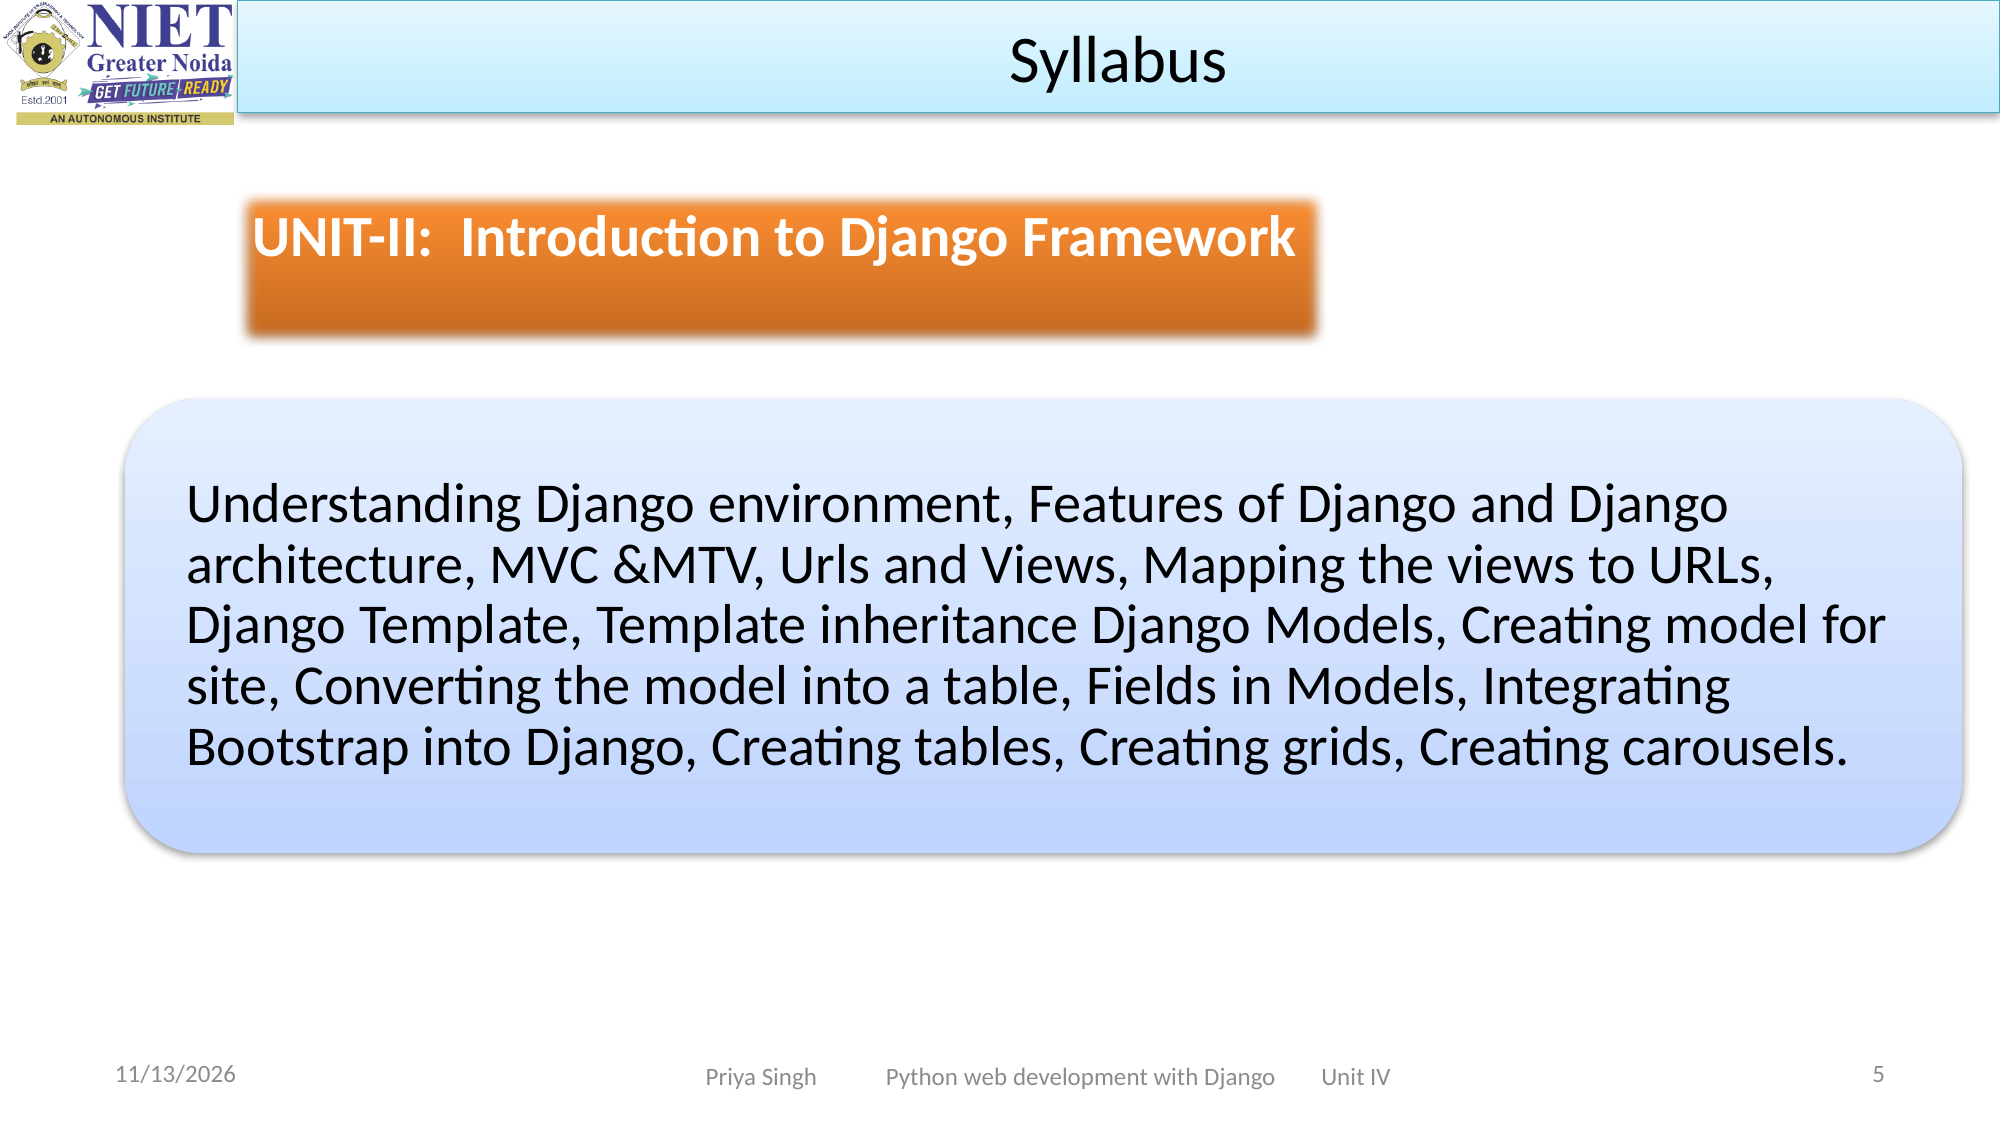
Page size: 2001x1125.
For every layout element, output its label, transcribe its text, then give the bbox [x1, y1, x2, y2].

text_box Syllabus [237, 0, 2000, 113]
text_box UNIT-II: Introduction to Django Framework [258, 211, 1307, 327]
footer Priya Singh Python web development with Django Unit IV [661, 1045, 1437, 1106]
slide_number 5 [1433, 1042, 1900, 1103]
picture [3, 2, 234, 125]
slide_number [99, 1042, 567, 1103]
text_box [124, 398, 1963, 862]
